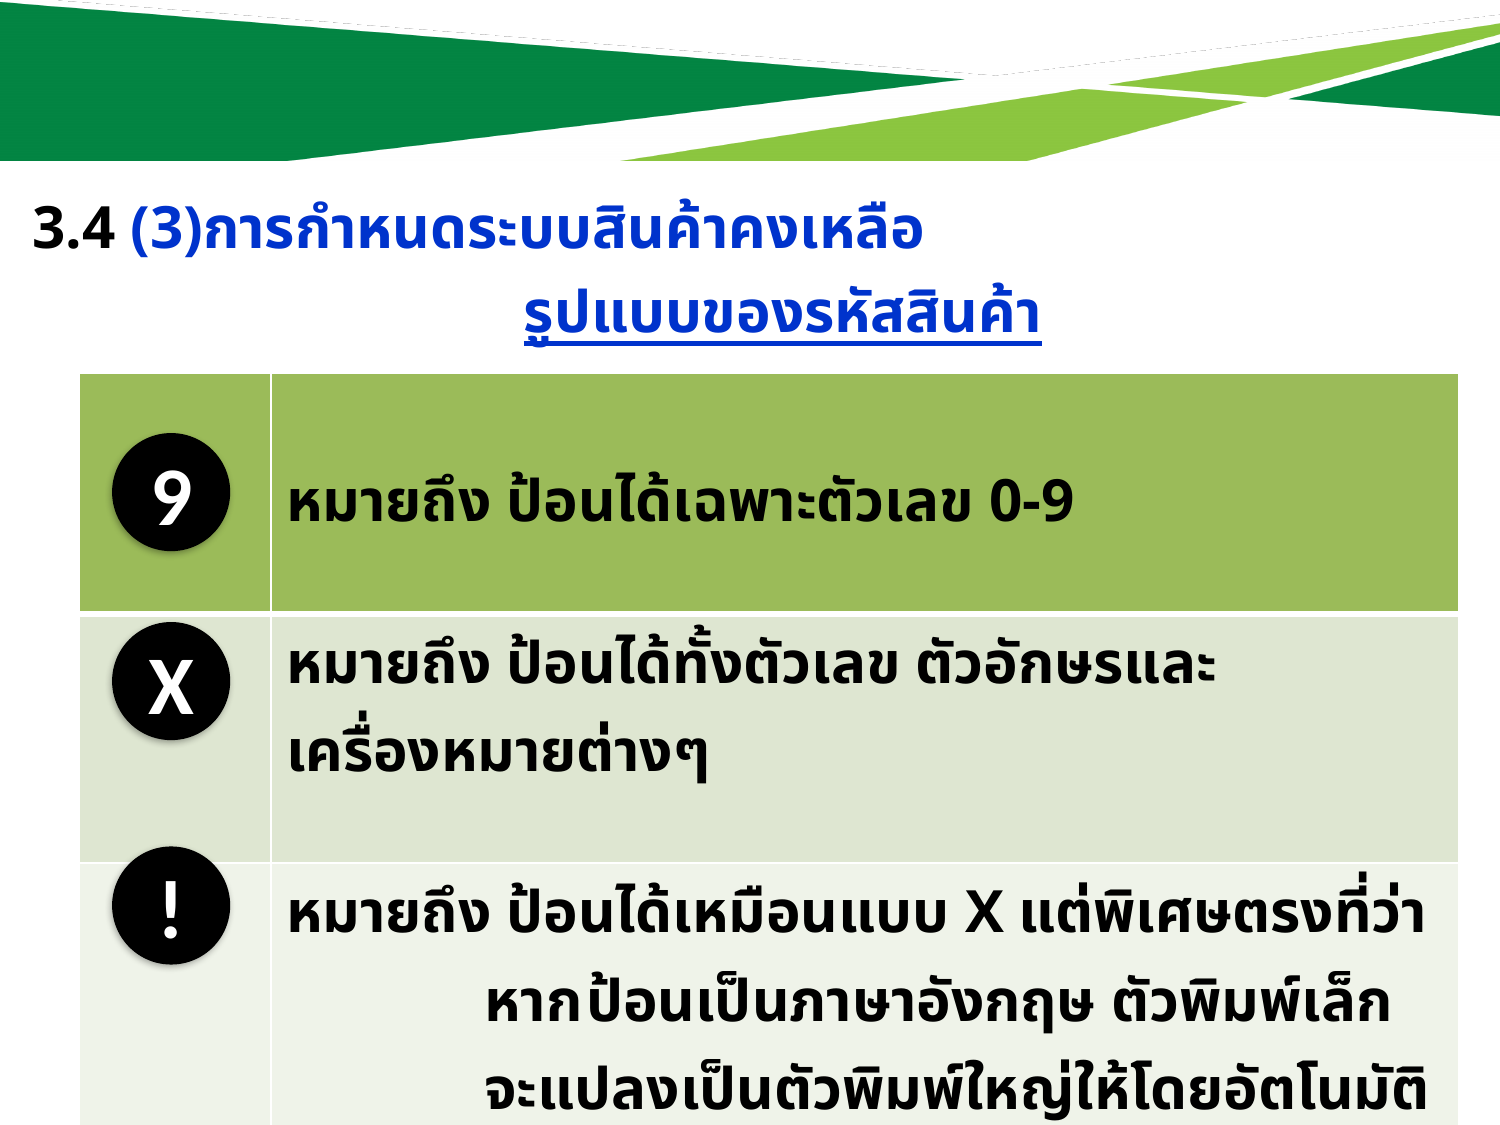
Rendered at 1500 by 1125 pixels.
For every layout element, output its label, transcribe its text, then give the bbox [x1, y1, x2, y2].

text_box รูปแบบของรหัสสินค้า [107, 267, 1459, 352]
table_header [80, 374, 270, 611]
table_cell หมายถึง ป้อนได้ทั้งตัวเลข ตัวอักษรและเครื่องหมายต่างๆ [272, 617, 1458, 862]
table_header หมายถึง ป้อนได้เฉพาะตัวเลข 0-9 [272, 374, 1458, 611]
table_cell หมายถึง ป้อนได้เหมือนแบบ X แต่พิเศษตรงที่ว่า หาก ป้อนเป็นภาษาอังกฤษ ตัวพิมพ์เล็ก จะแปลงเป็นตัวพิมพ์ใหญ่ให้โดยอัตโนมัติ [272, 864, 1458, 1125]
text_box ! [112, 846, 231, 965]
picture [0, 1, 1500, 161]
text_box X [112, 622, 231, 741]
table_cell [80, 617, 270, 862]
text_box 9 [112, 433, 231, 552]
text_box 3.4 (3)การกำหนดระบบสินค้าคงเหลือ [17, 182, 1500, 290]
table_cell [80, 864, 270, 1125]
